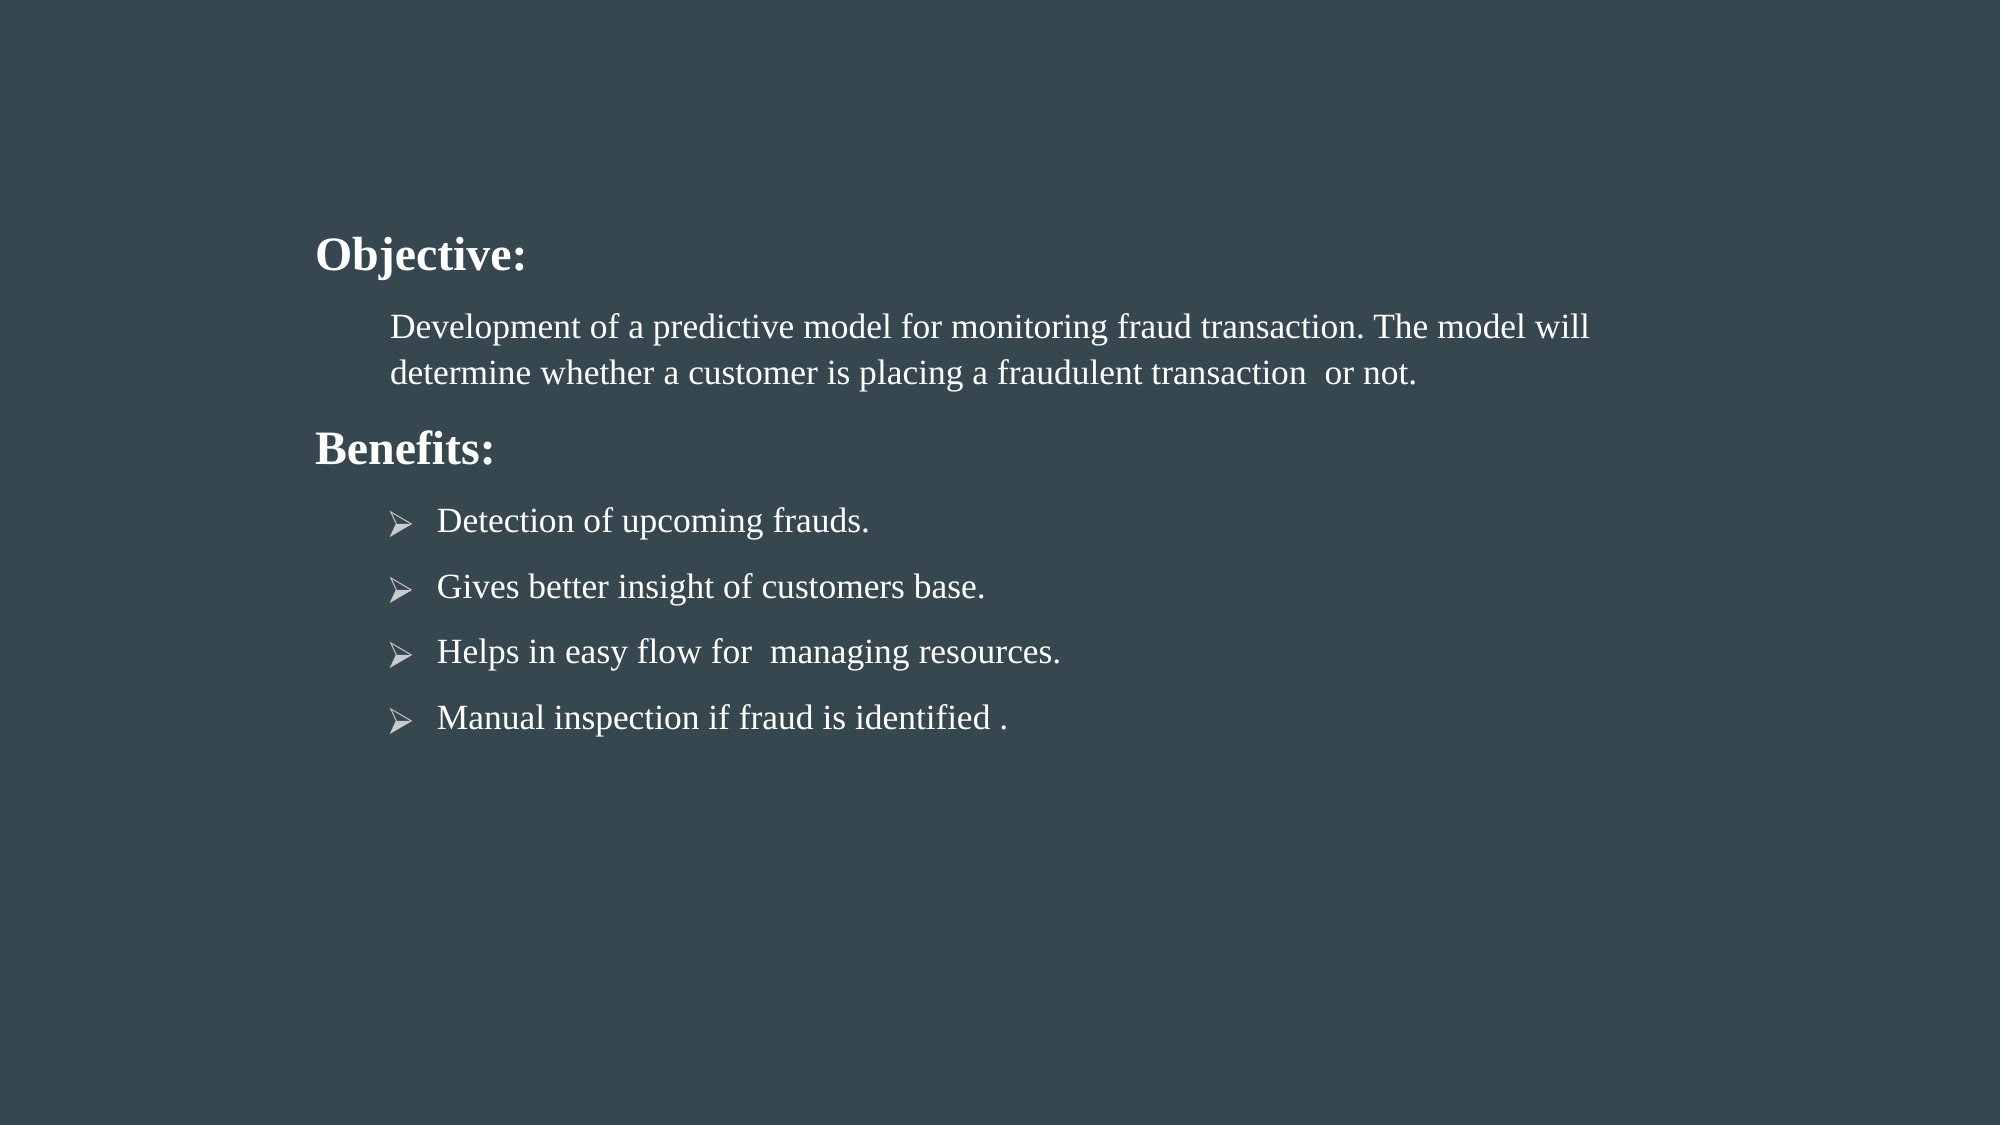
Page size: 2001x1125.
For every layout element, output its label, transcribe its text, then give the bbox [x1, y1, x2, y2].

list Objective: Development of a predictive model for monitoring fraud transaction. The model will determine whether a customer is placing a fraudulent transaction or not. Benefits: Detection of upcoming frauds. Gives better insight of customers base. Helps in easy flow for managing resources. Manual inspection if fraud is identified . [300, 114, 1700, 1011]
